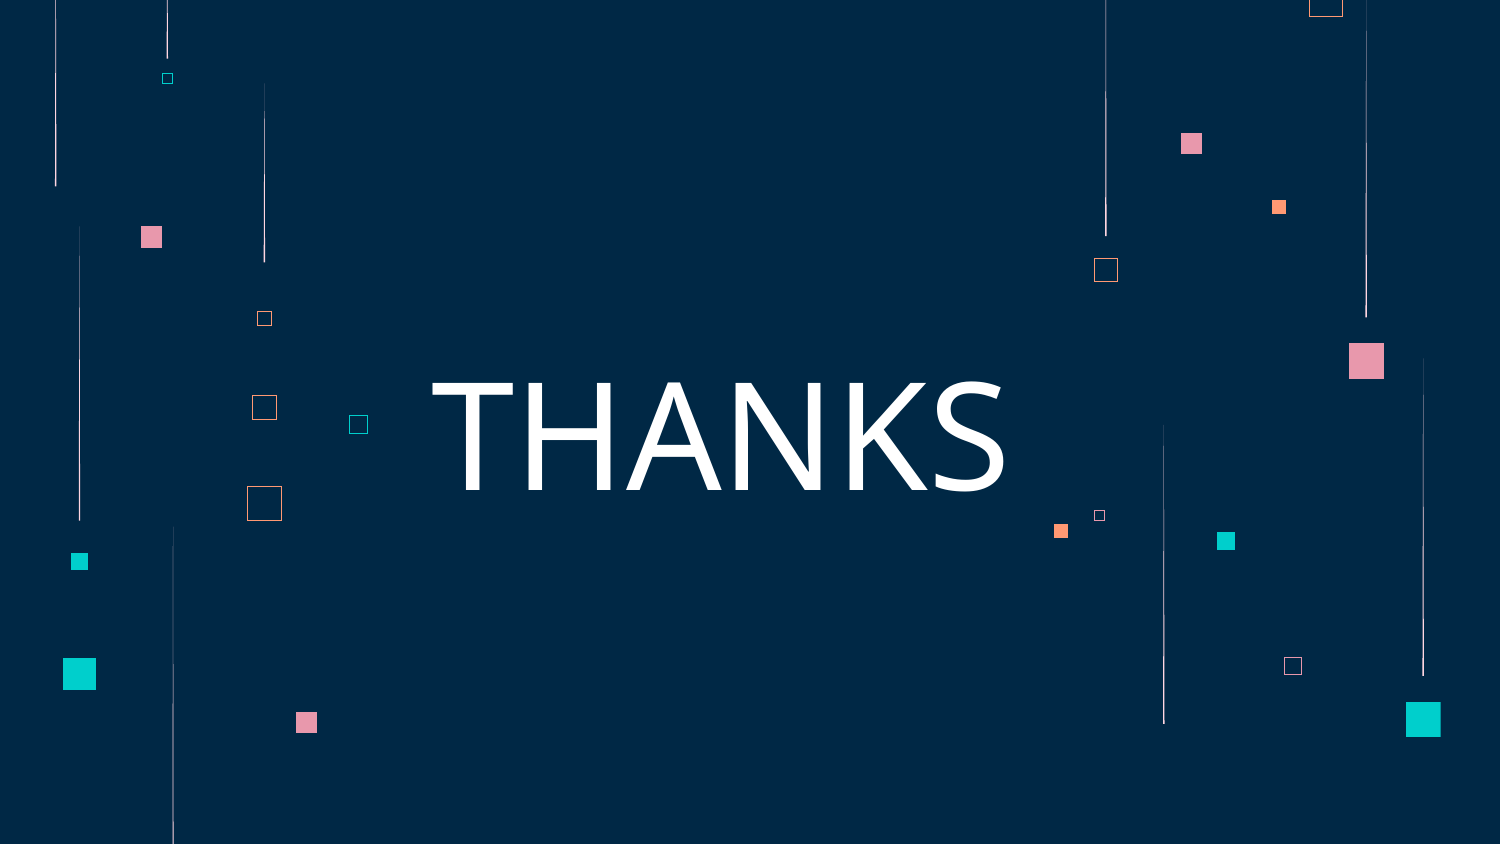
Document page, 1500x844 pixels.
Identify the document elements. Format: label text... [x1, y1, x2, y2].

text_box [1308, 0, 1343, 17]
title THANKS [407, 351, 1035, 536]
